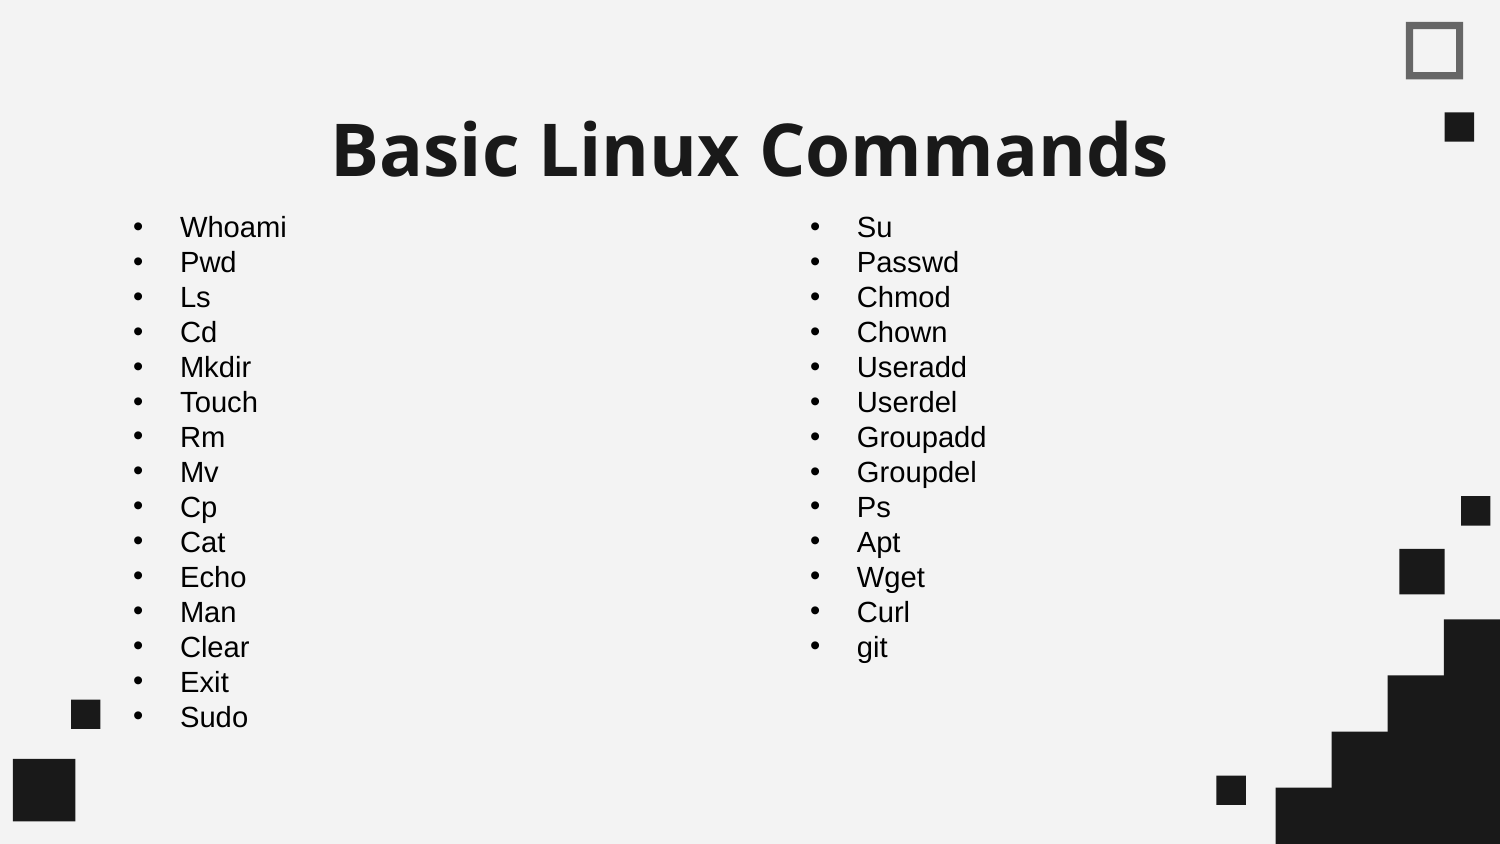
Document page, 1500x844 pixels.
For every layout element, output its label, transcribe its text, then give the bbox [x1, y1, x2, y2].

text_box Su Passwd Chmod Chown Useradd Userdel Groupadd Groupdel Ps Apt Wget Curl git [795, 193, 1187, 824]
text_box Whoami Pwd Ls Cd Mkdir Touch Rm Mv Cp Cat Echo Man Clear Exit Sudo [118, 193, 695, 766]
title Basic Linux Commands [118, 88, 1382, 183]
